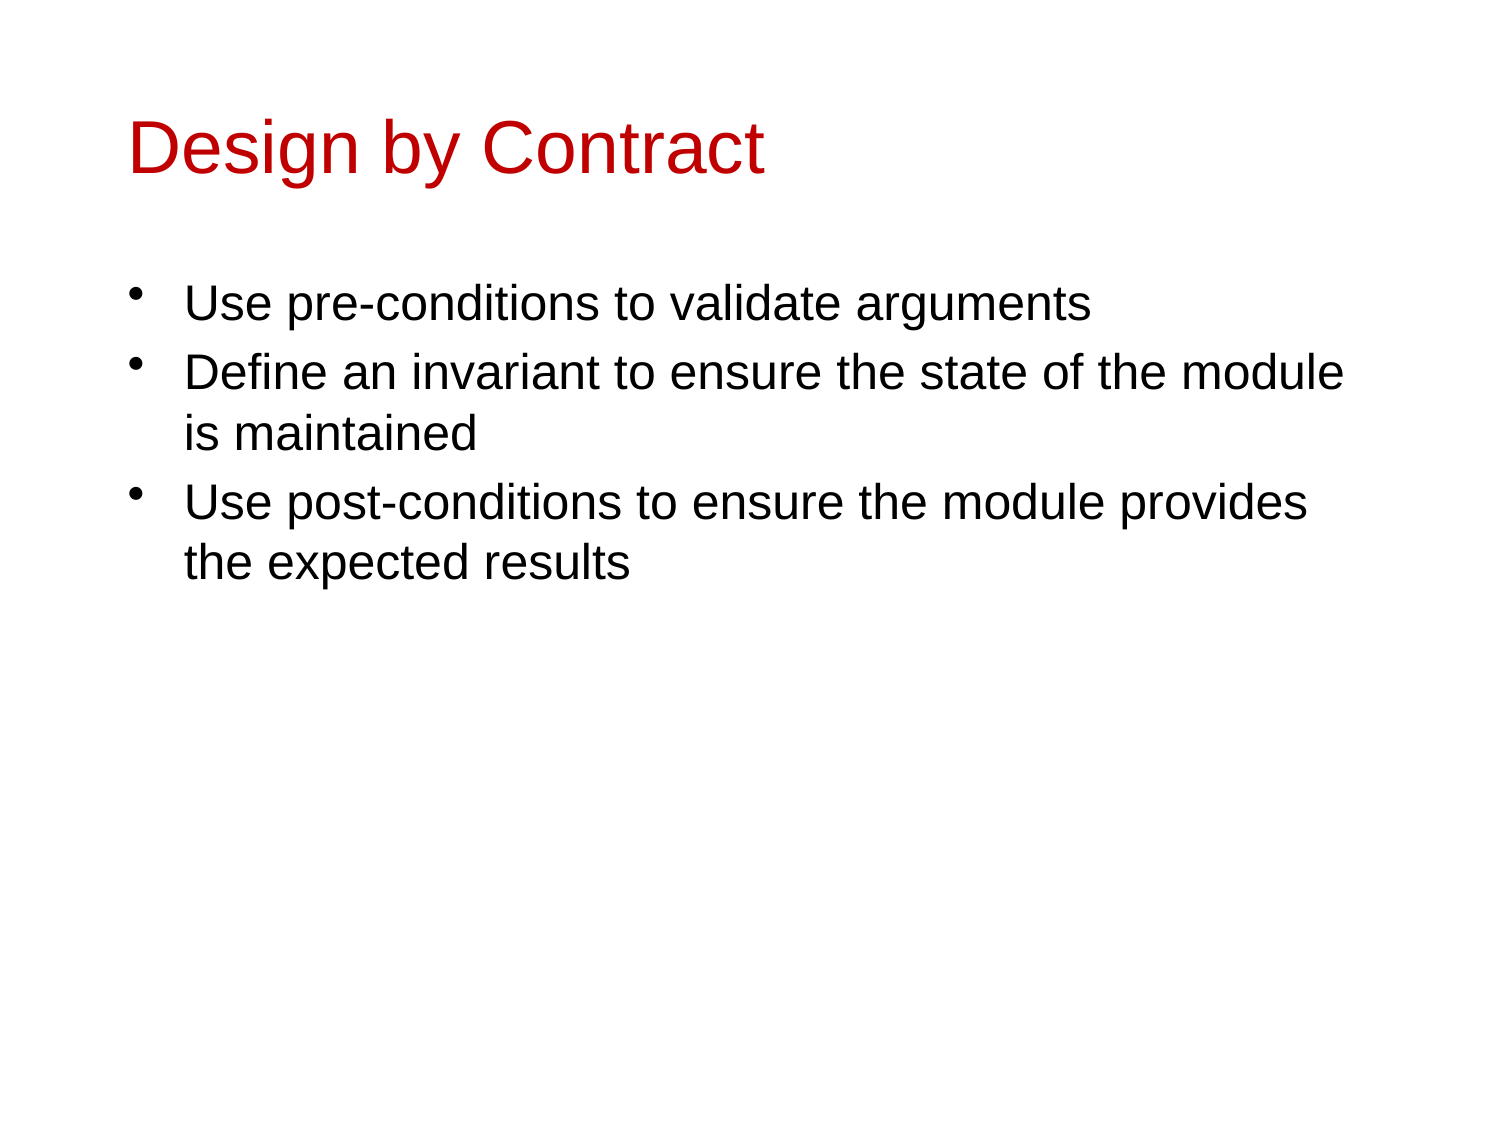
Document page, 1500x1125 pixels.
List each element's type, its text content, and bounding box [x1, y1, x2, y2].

title Design by Contract [112, 50, 1388, 238]
list Use pre-conditions to validate arguments Define an invariant to ensure the state of the module is maintained Use post-conditions to ensure the module provides the expected results [112, 262, 1388, 1000]
